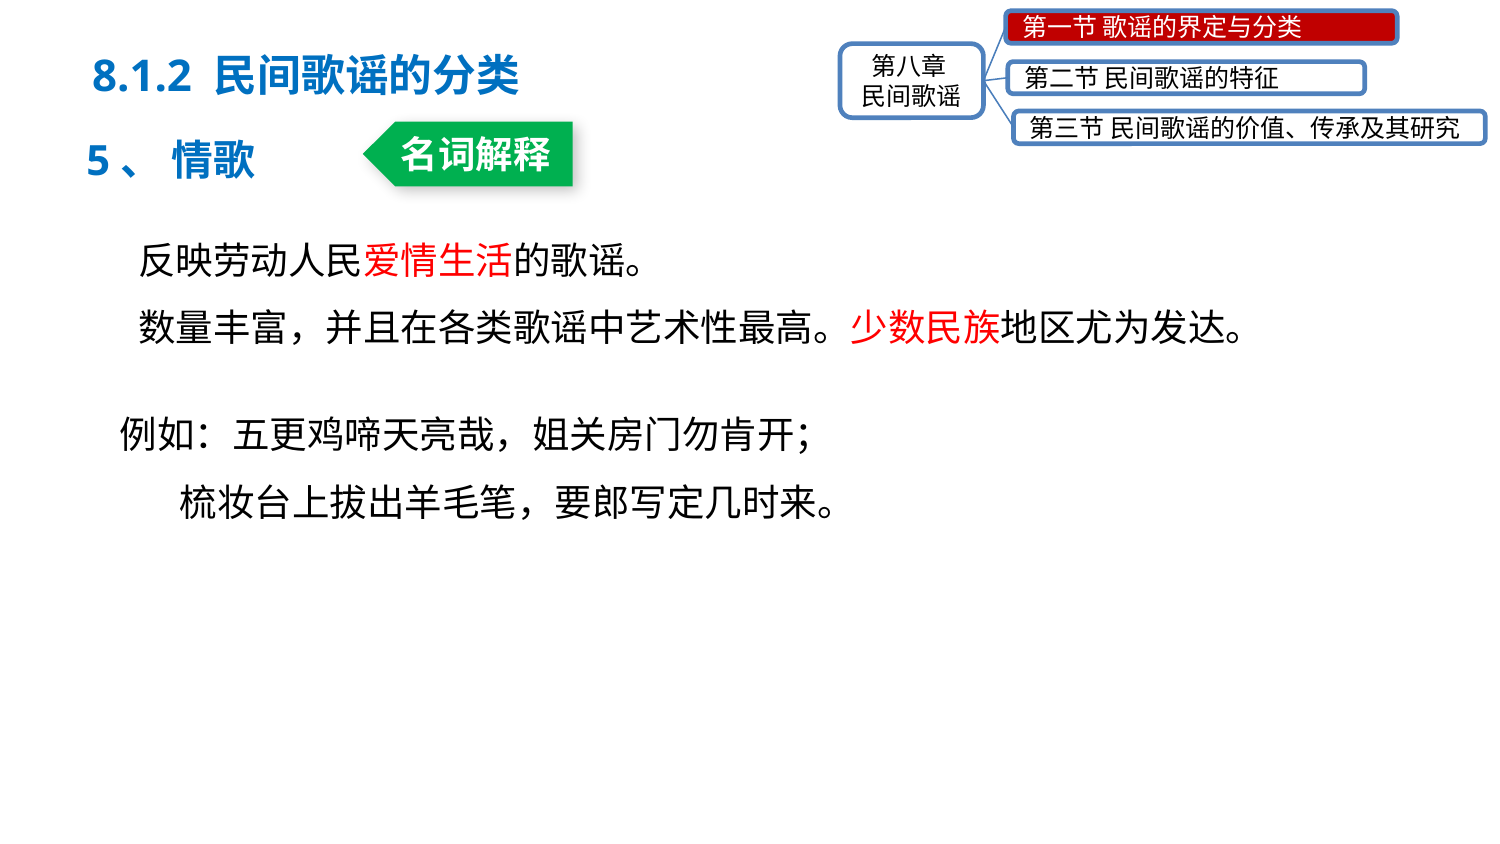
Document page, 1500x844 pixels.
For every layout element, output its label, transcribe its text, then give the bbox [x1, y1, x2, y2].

text_box 8.1.2 民间歌谣的分类 [80, 16, 707, 107]
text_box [839, 10, 1486, 144]
text_box 名词解释 [360, 119, 575, 189]
text_box 反映劳动人民爱情生活的歌谣。 数量丰富，并且在各类歌谣中艺术性最高。少数民族地区尤为发达。 [38, 208, 1359, 355]
text_box 例如：五更鸡啼天亮哉，姐关房门勿肯开； 梳妆台上拔出羊毛笔，要郎写定几时来。 [108, 382, 1163, 530]
text_box 5、 情歌 [18, 102, 403, 190]
